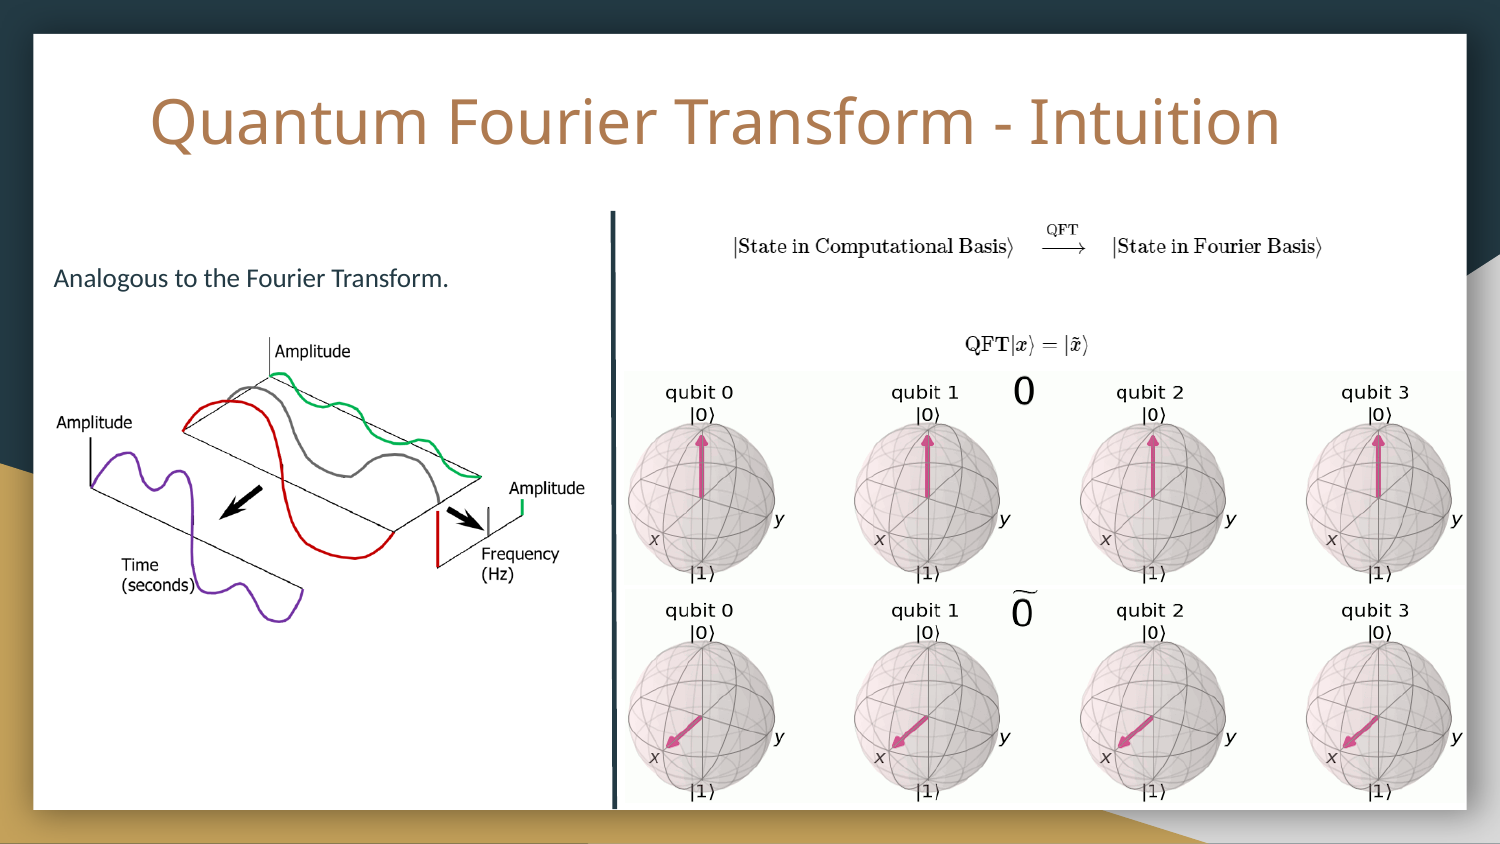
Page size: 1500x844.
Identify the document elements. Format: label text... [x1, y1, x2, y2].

picture [48, 327, 592, 630]
picture [624, 589, 1465, 803]
title Quantum Fourier Transform - Intuition [134, 66, 1366, 171]
list Analogous to the Fourier Transform. [38, 240, 582, 296]
picture [715, 218, 1348, 365]
picture [624, 371, 1466, 585]
